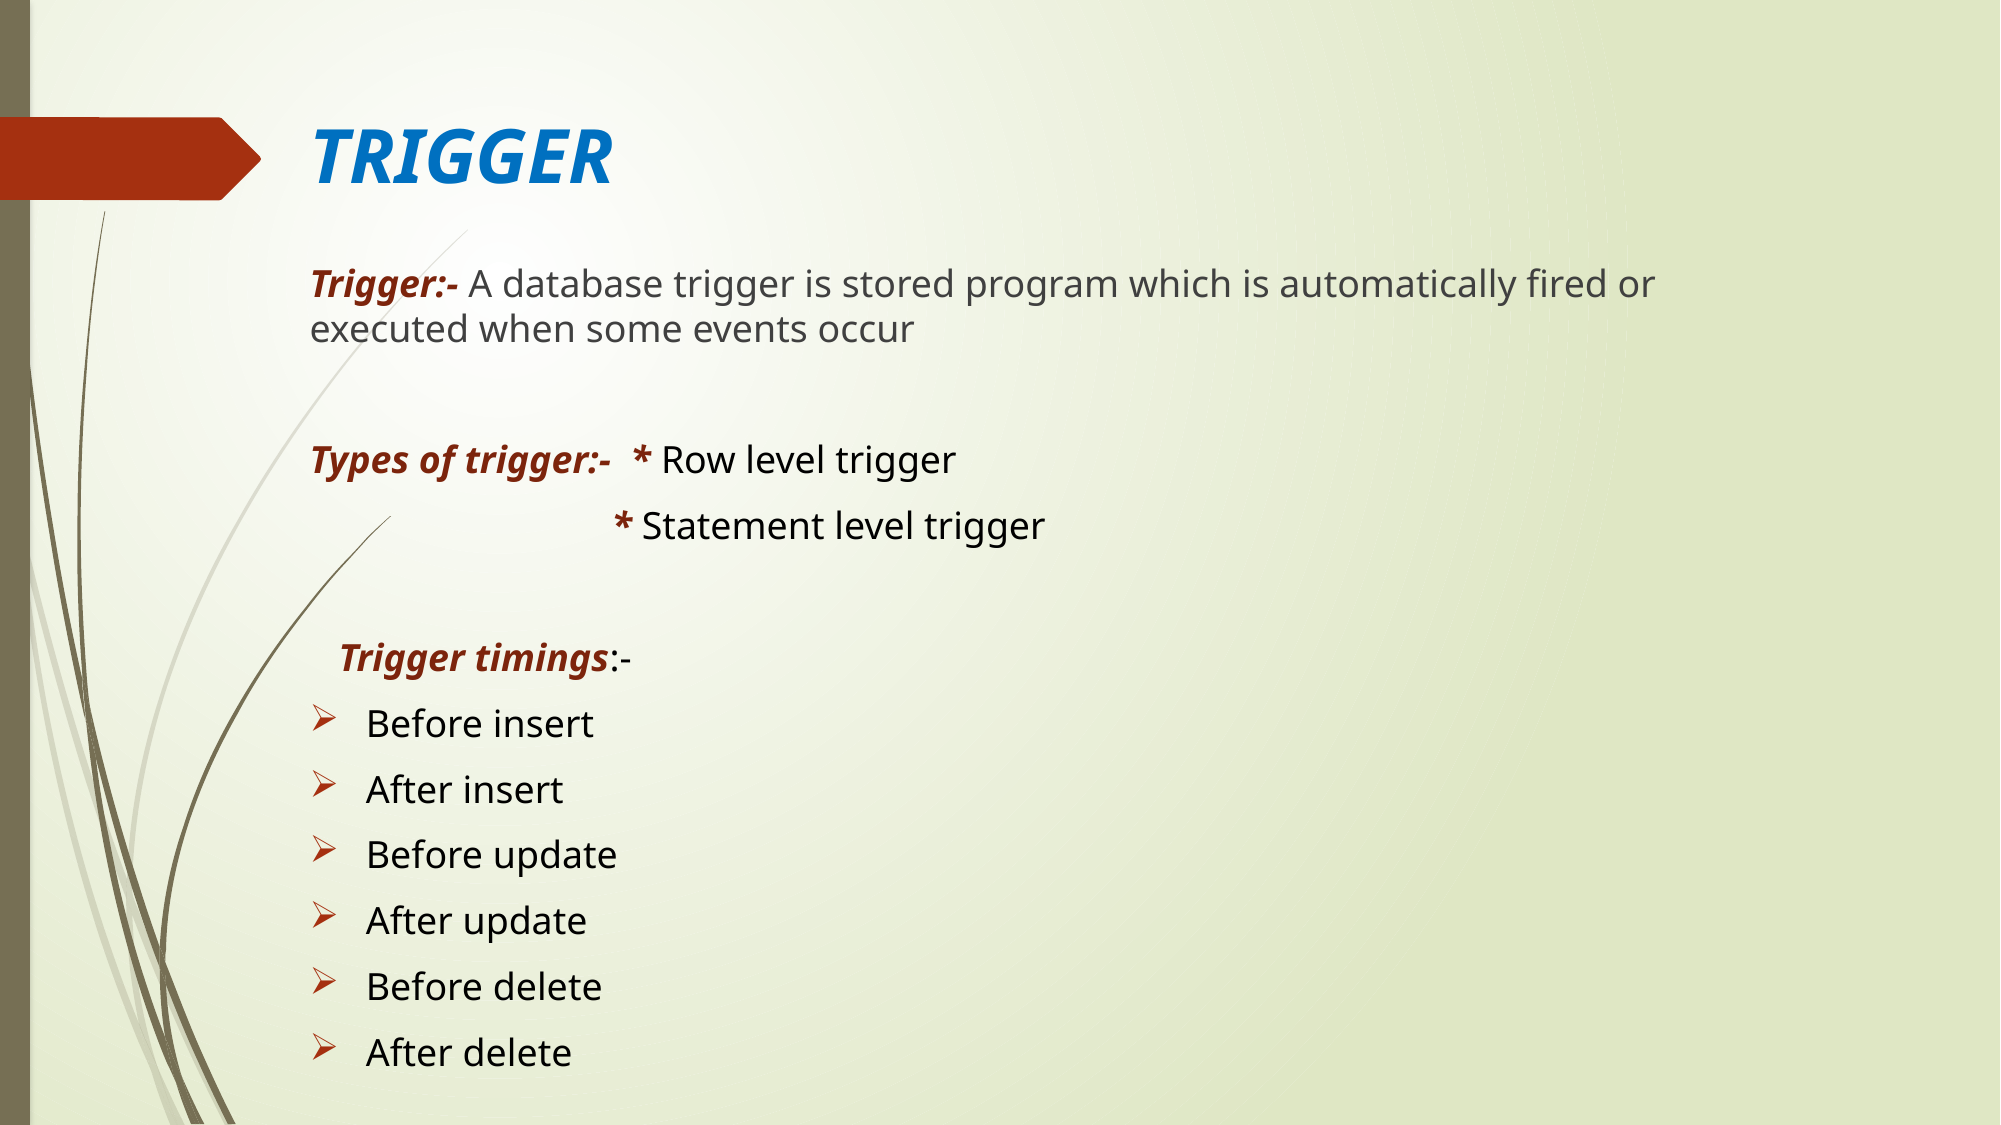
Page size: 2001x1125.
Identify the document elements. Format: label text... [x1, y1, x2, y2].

title TRIGGER [295, 100, 1757, 252]
list Trigger:- A database trigger is stored program which is automatically fired or executed when some events occur Types of trigger:- * Row level trigger * Statement level trigger Trigger timings:- Before insert After insert Before update After update Before delete After delete [294, 252, 1757, 1125]
